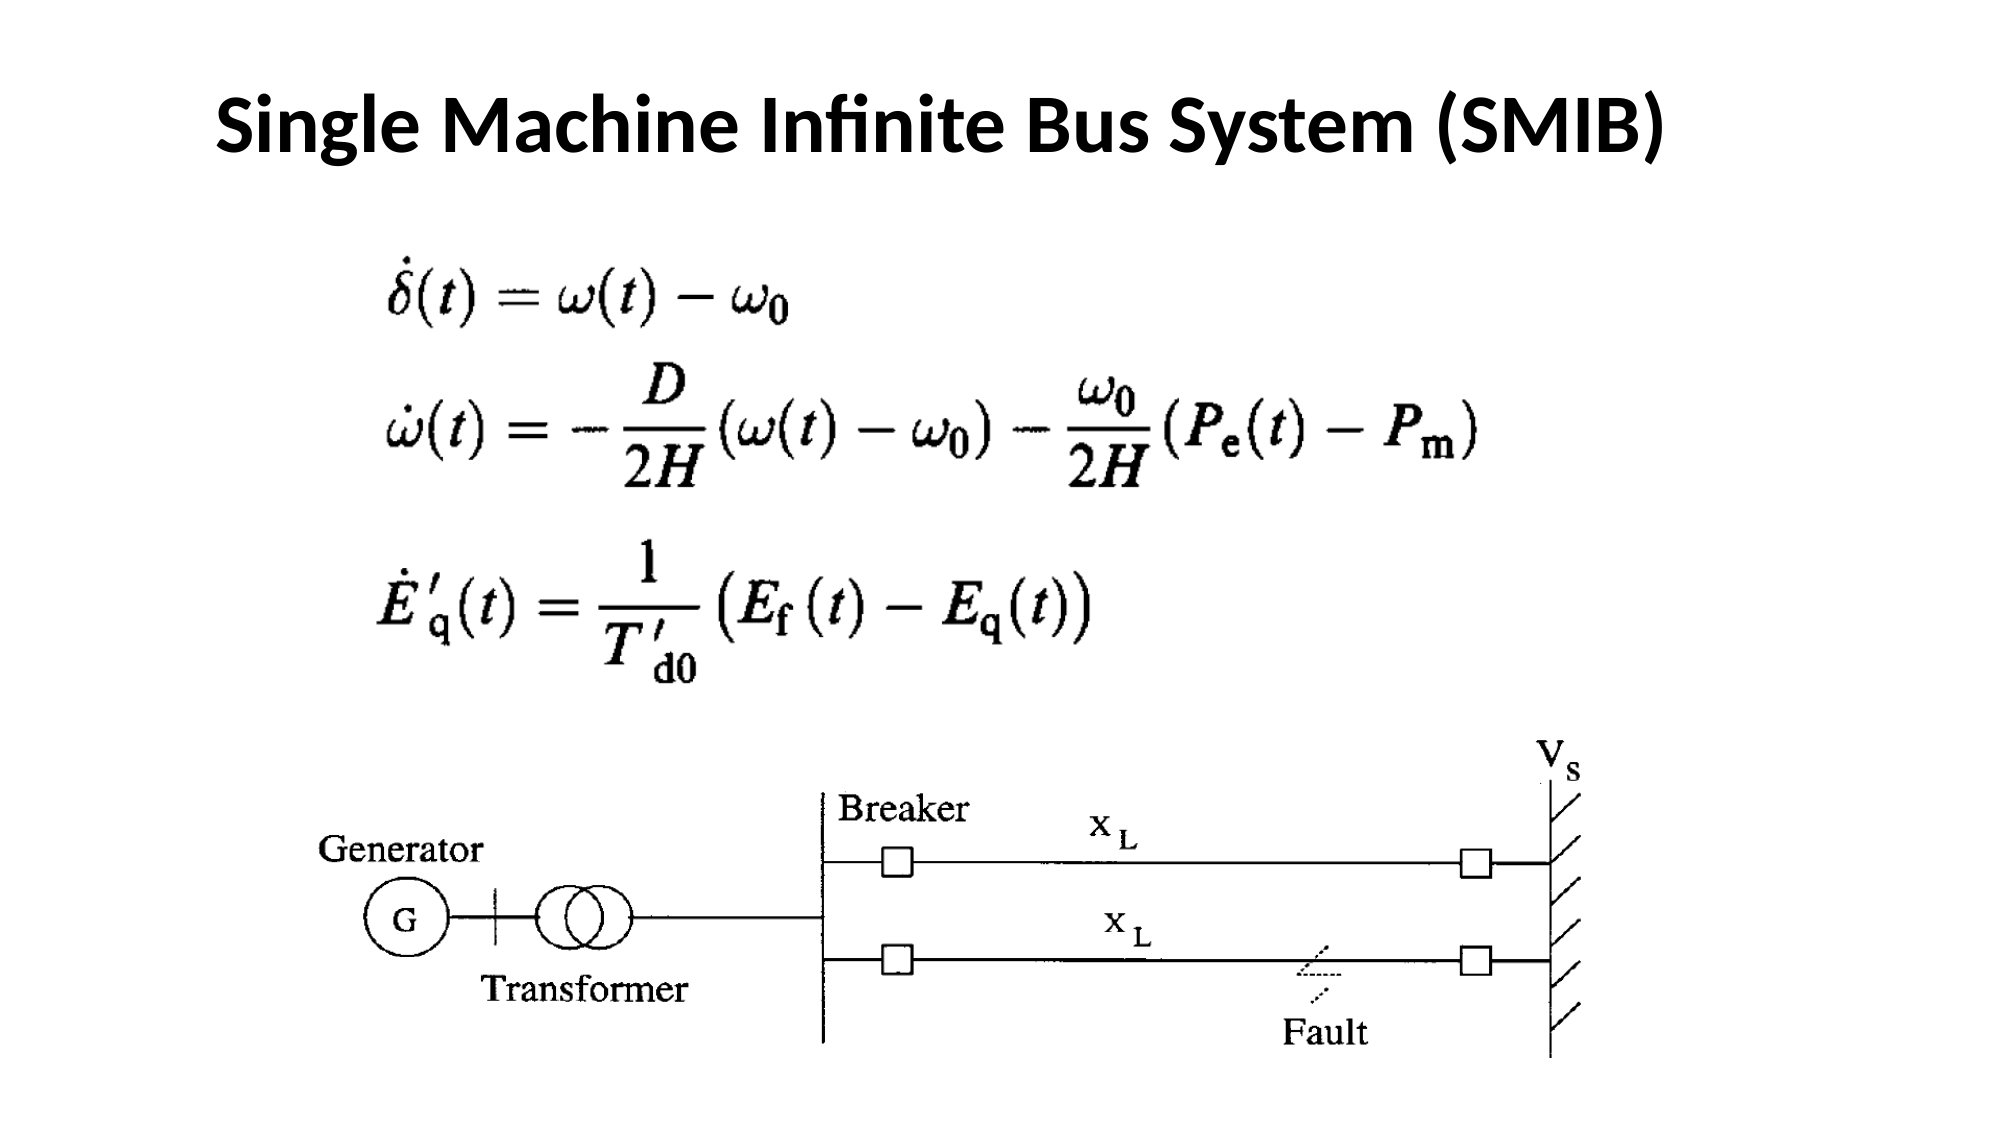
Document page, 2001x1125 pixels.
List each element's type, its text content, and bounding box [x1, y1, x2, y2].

text_box Single Machine Infinite Bus System (SMIB) [200, 61, 1825, 177]
picture [260, 227, 1684, 1058]
